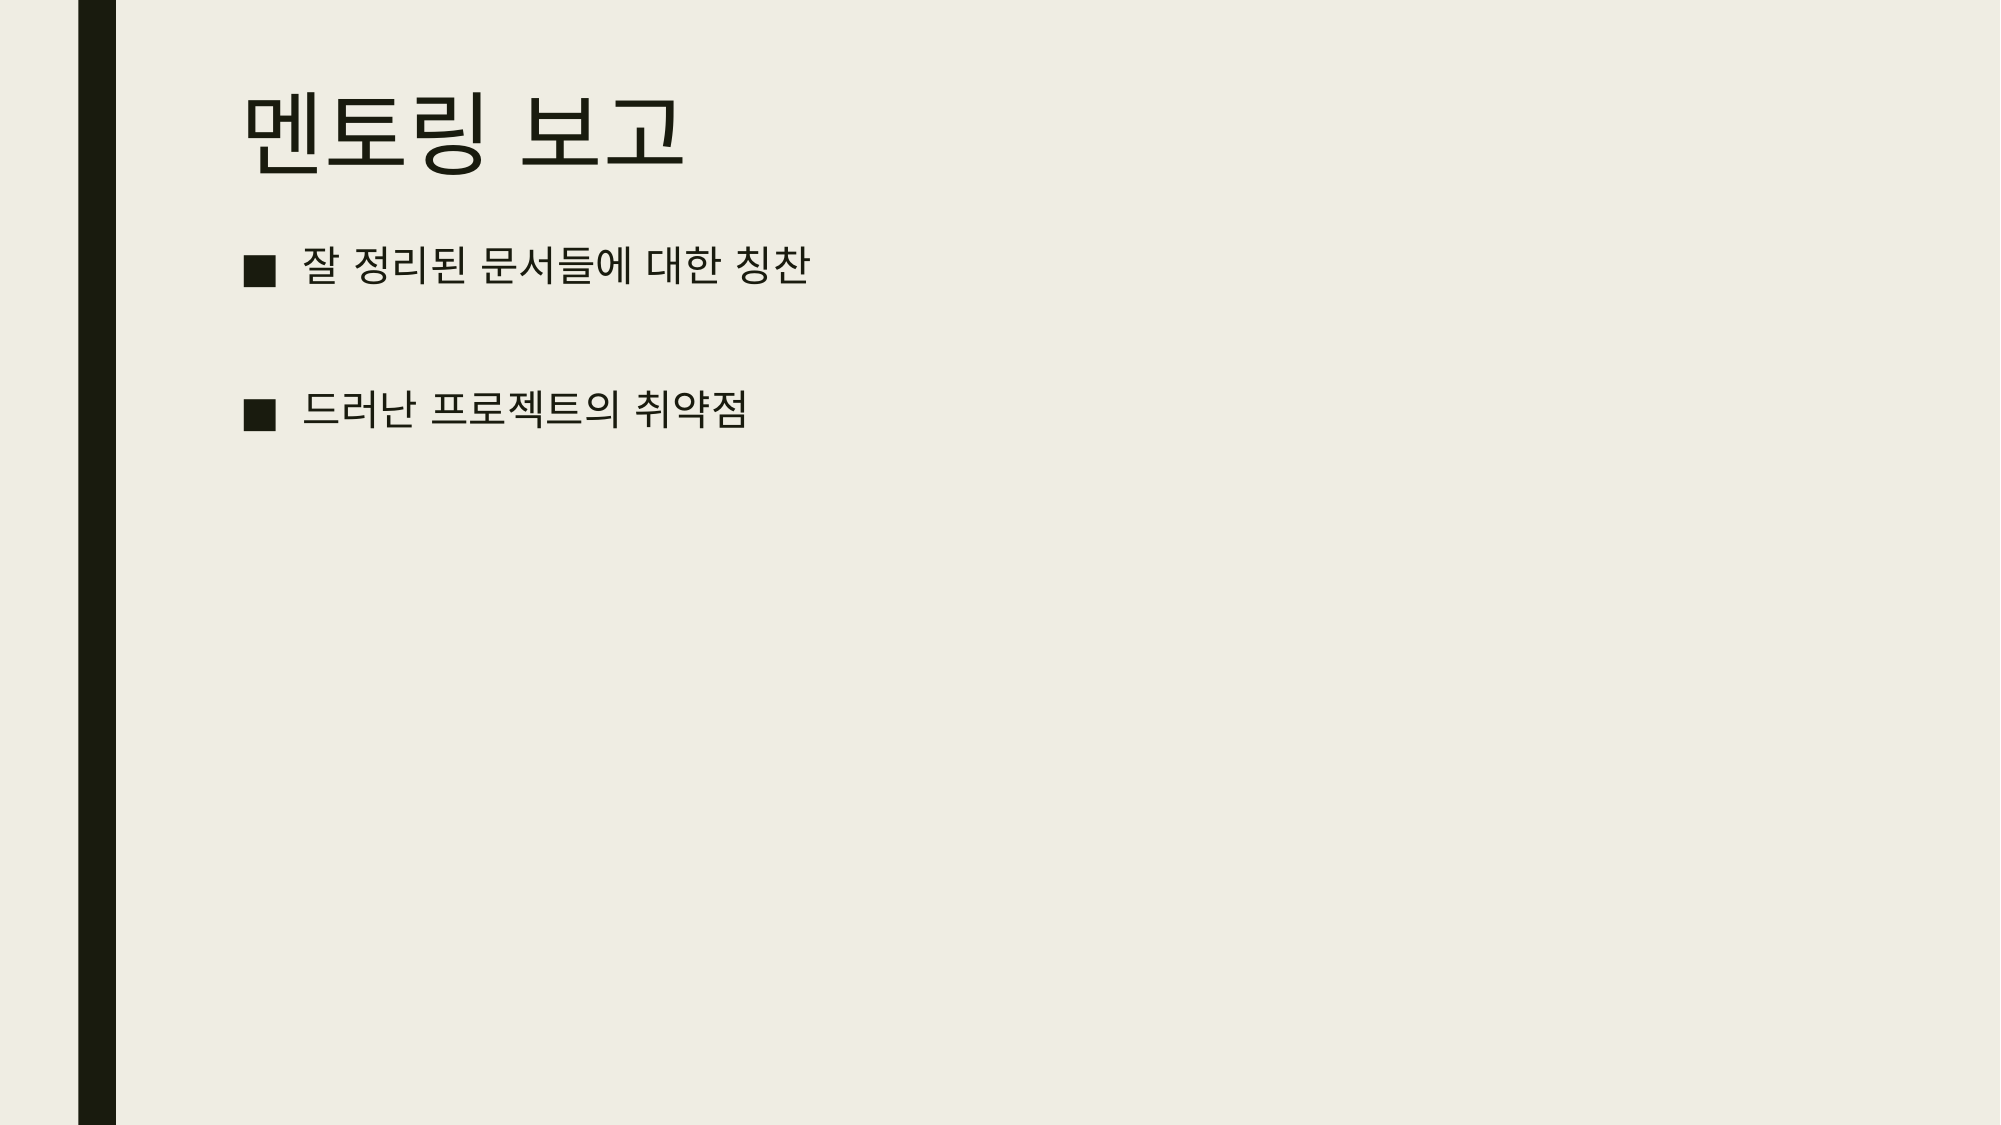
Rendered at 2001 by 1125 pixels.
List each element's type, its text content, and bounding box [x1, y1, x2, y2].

title 멘토링 보고 [225, 82, 1800, 207]
list 잘 정리된 문서들에 대한 칭찬 드러난 프로젝트의 취약점 [225, 236, 1800, 1092]
